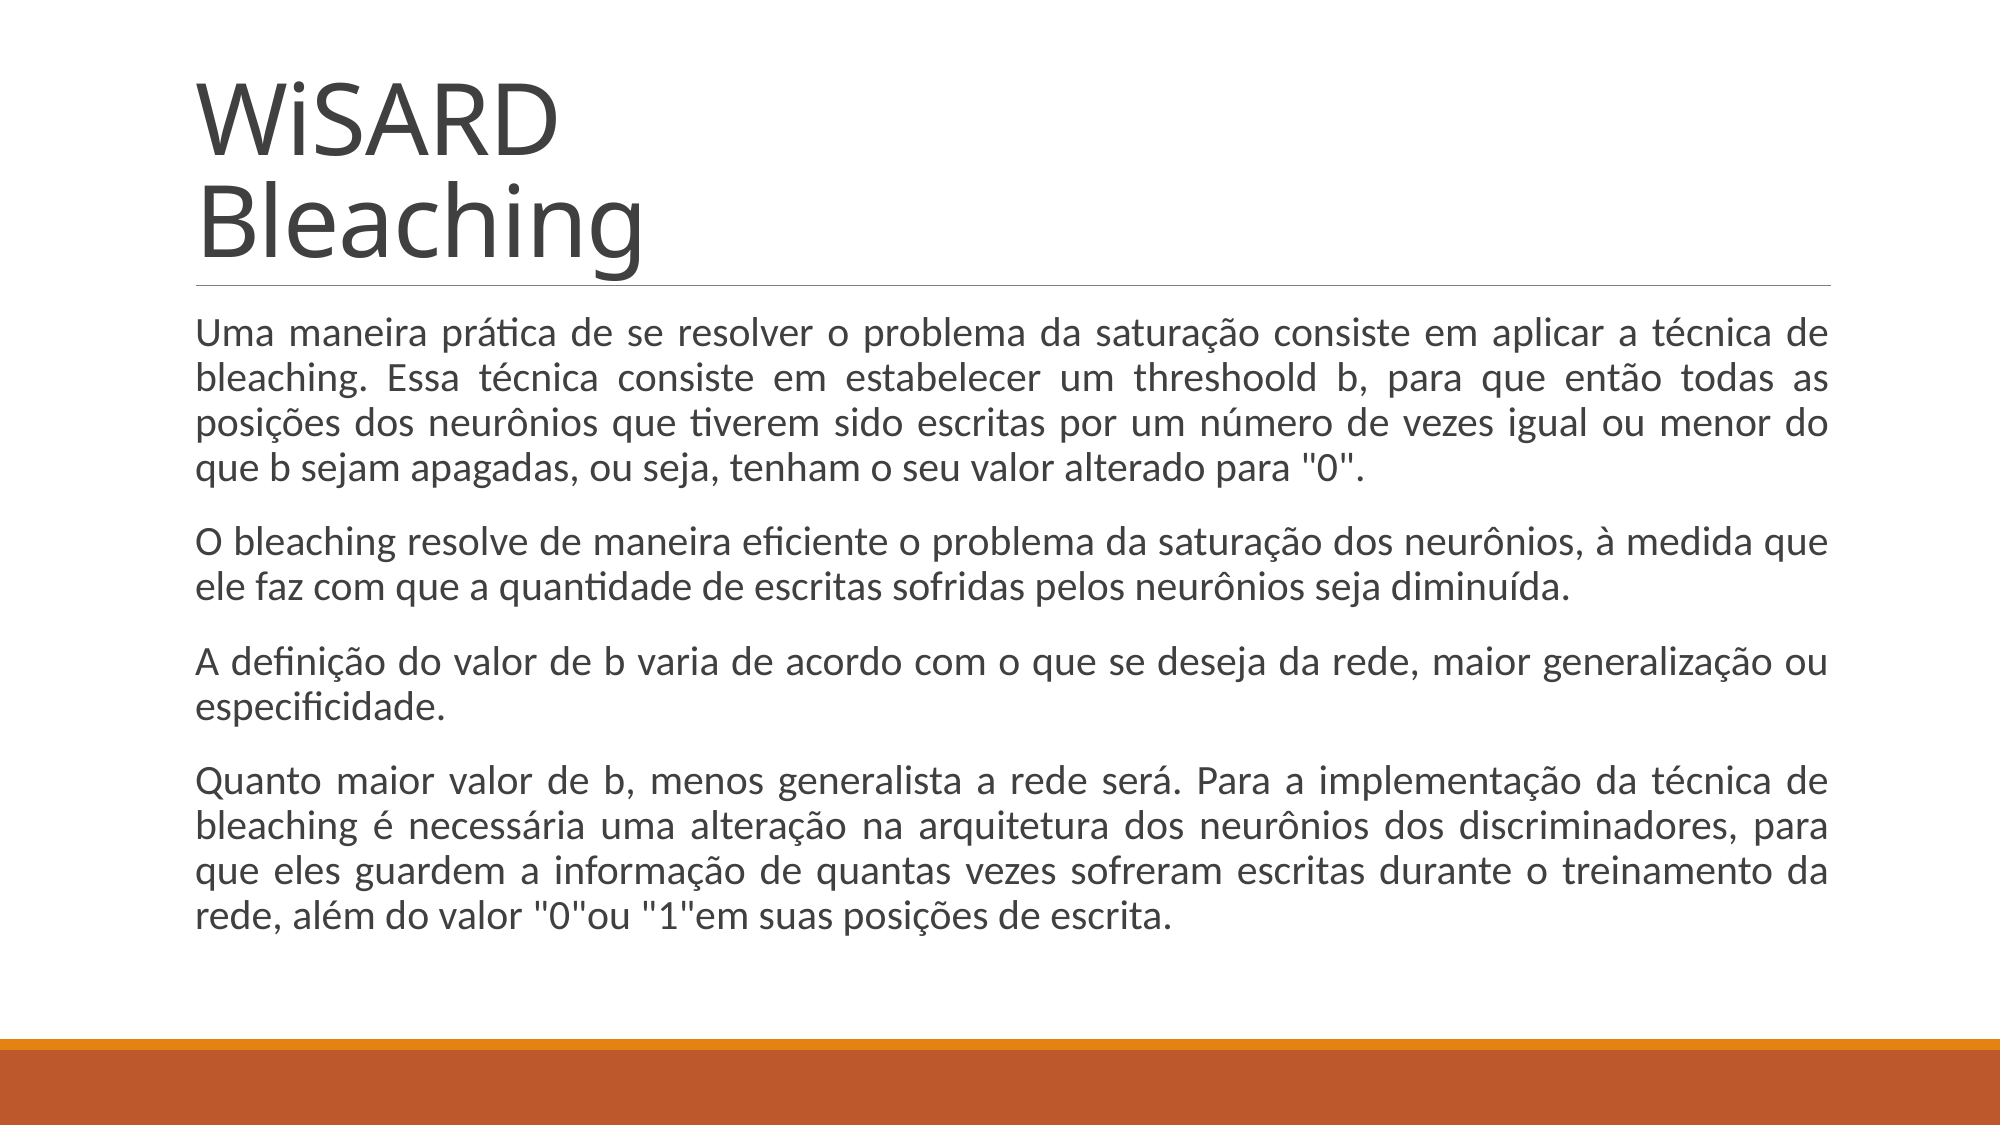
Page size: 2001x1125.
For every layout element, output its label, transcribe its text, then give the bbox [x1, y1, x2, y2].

title WiSARD Bleaching [180, 47, 1830, 285]
list Uma maneira prática de se resolver o problema da saturação consiste em aplicar a técnica de bleaching. Essa técnica consiste em estabelecer um threshoold b, para que então todas as posições dos neurônios que tiverem sido escritas por um número de vezes igual ou menor do que b sejam apagadas, ou seja, tenham o seu valor alterado para "0". O bleaching resolve de maneira eficiente o problema da saturação dos neurônios, à medida que ele faz com que a quantidade de escritas sofridas pelos neurônios seja diminuída. A definição do valor de b varia de acordo com o que se deseja da rede, maior generalização ou especificidade. Quanto maior valor de b, menos generalista a rede será. Para a implementação da técnica de bleaching é necessária uma alteração na arquitetura dos neurônios dos discriminadores, para que eles guardem a informação de quantas vezes sofreram escritas durante o treinamento da rede, além do valor "0"ou "1"em suas posições de escrita. [180, 302, 1830, 963]
